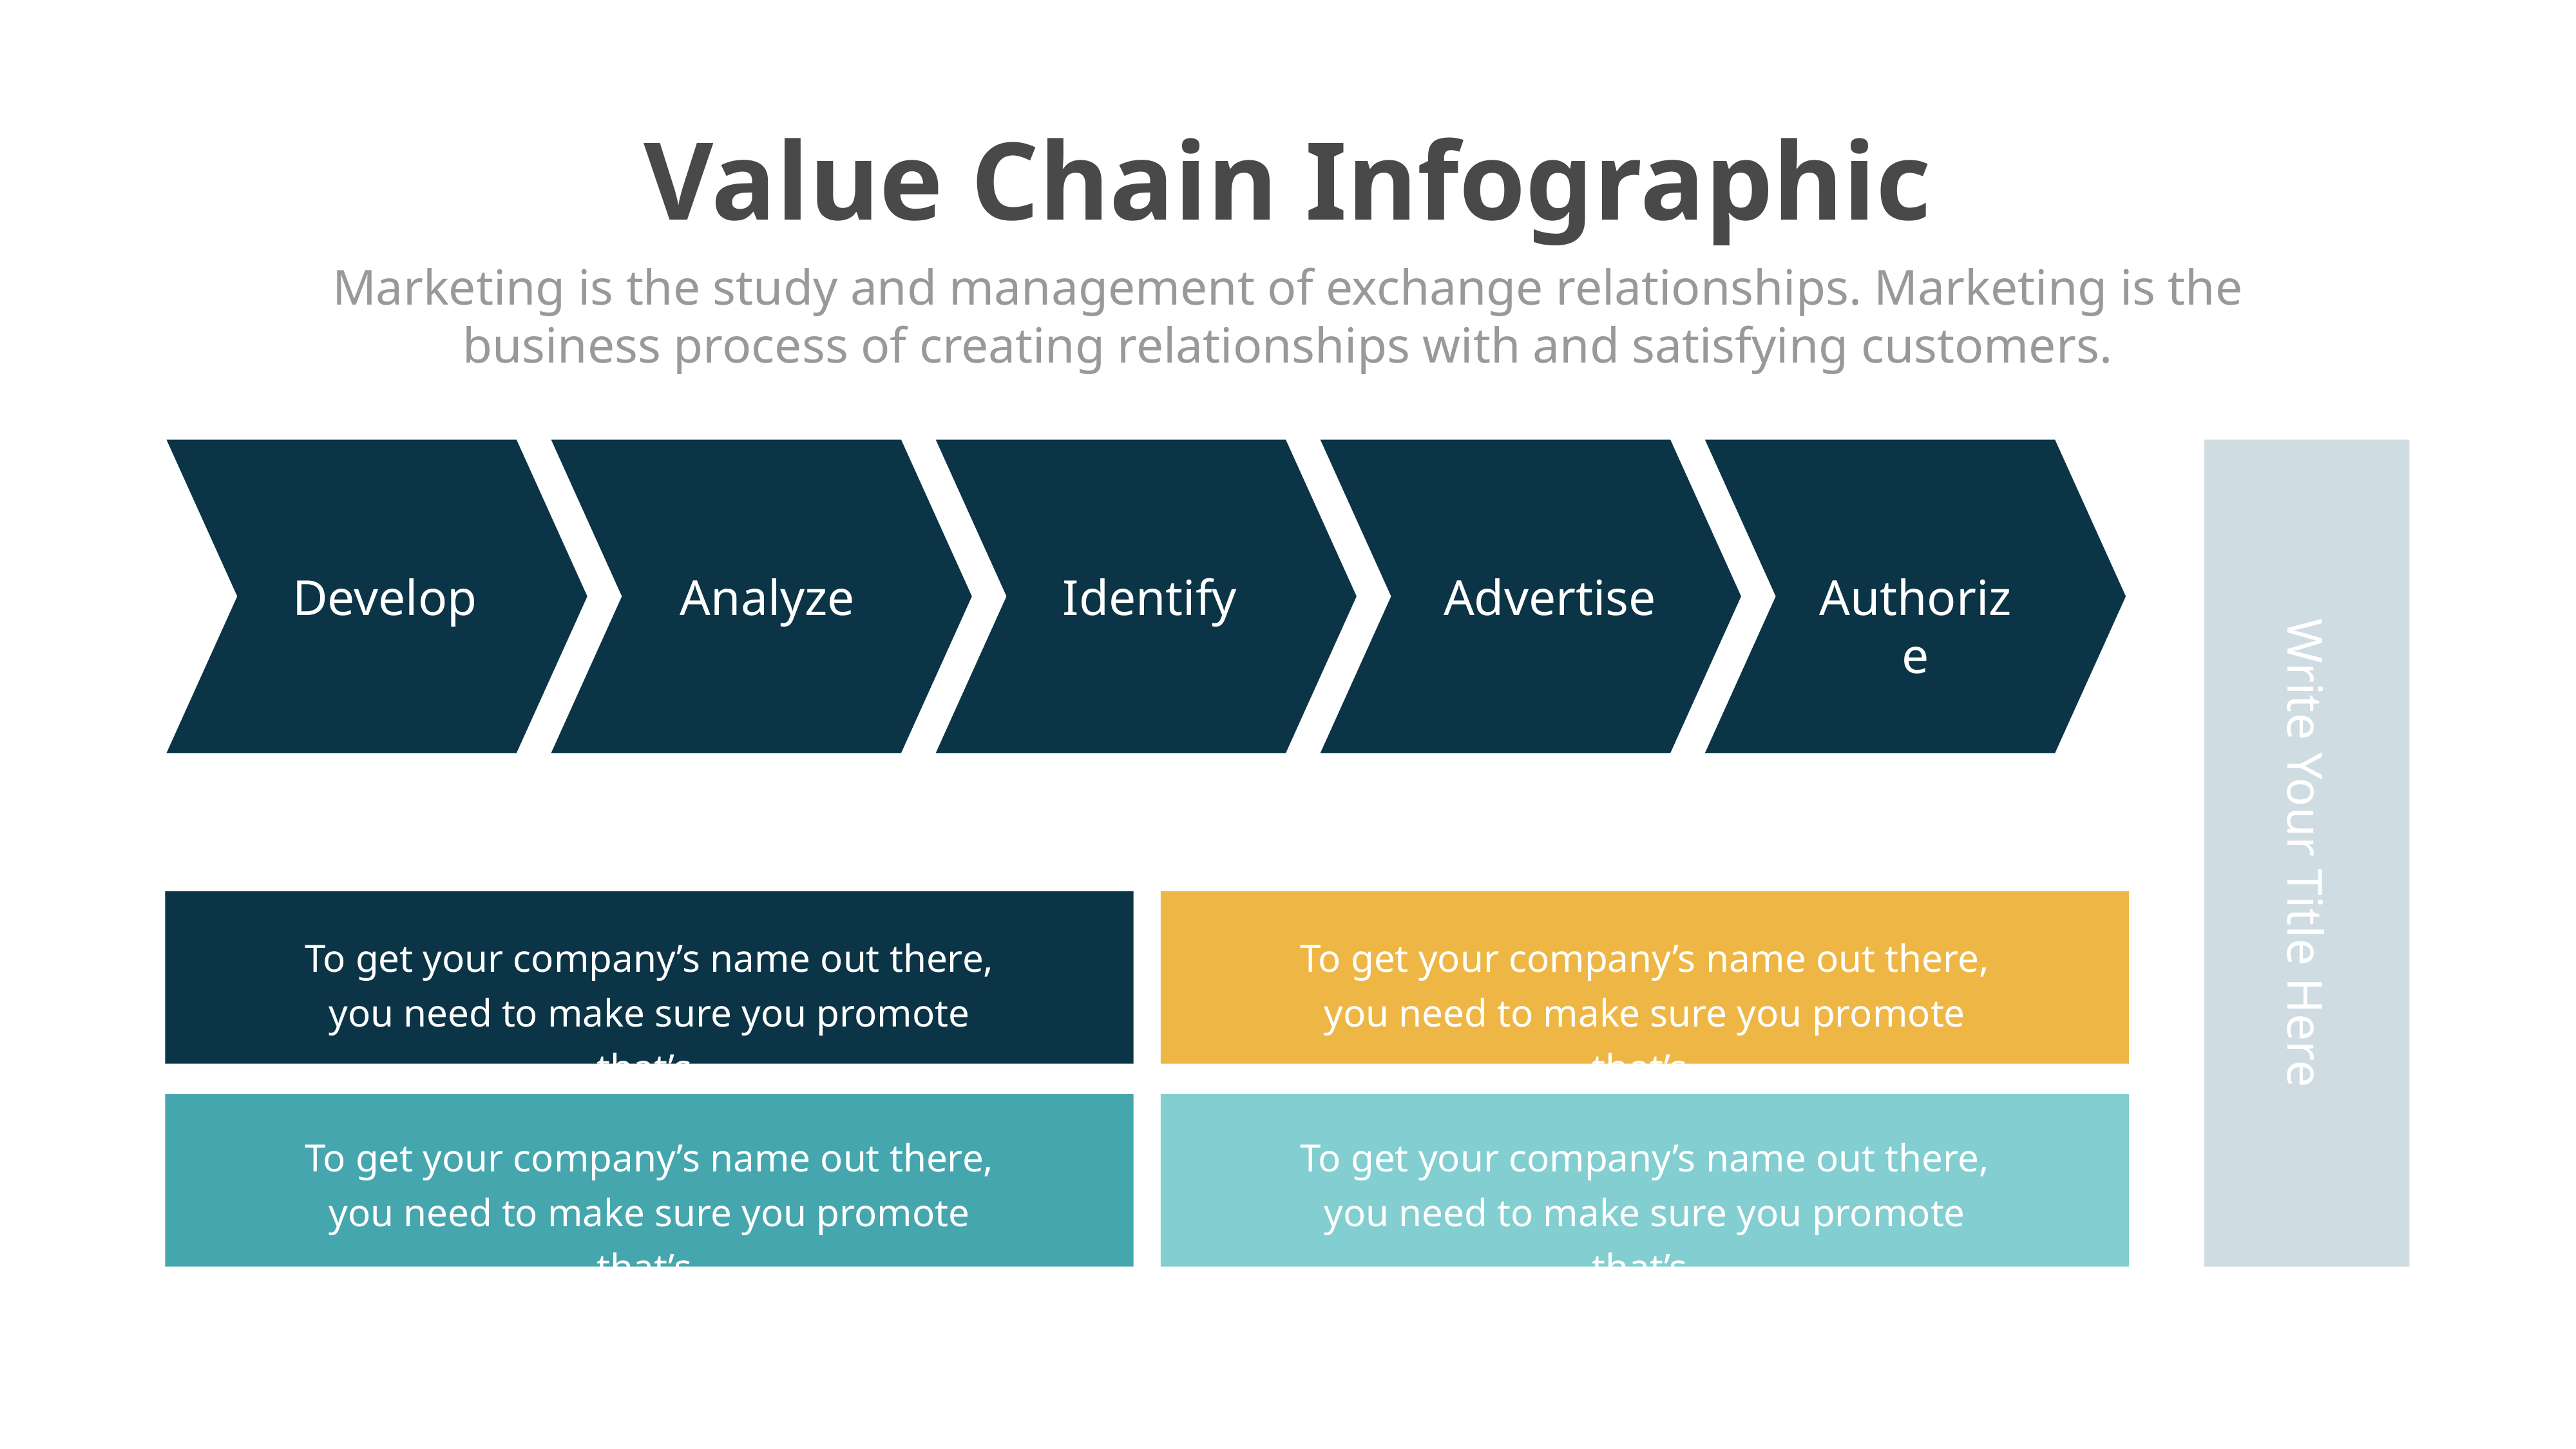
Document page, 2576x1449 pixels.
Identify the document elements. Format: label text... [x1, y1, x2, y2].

text_box Develop [266, 562, 504, 630]
text_box [165, 439, 588, 754]
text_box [281, 108, 2295, 379]
text_box To get your company’s name out there, you need to make sure you promote that’s. [266, 920, 1033, 1094]
text_box [1319, 439, 1742, 754]
text_box To get your company’s name out there, you need to make sure you promote that’s. [1262, 1119, 2028, 1294]
text_box [164, 1094, 1134, 1267]
text_box Authorize [1797, 562, 2034, 688]
text_box [1160, 891, 2130, 1065]
text_box [549, 439, 973, 754]
text_box [164, 891, 1134, 1065]
text_box [1704, 439, 2127, 754]
text_box [935, 439, 1358, 754]
text_box [1160, 1094, 2130, 1267]
text_box Analyze [649, 562, 886, 630]
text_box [2204, 439, 2410, 1267]
text_box Advertise [1431, 562, 1668, 630]
text_box To get your company’s name out there, you need to make sure you promote that’s. [266, 1119, 1033, 1294]
text_box To get your company’s name out there, you need to make sure you promote that’s. [1262, 920, 2028, 1094]
text_box Identify [1031, 562, 1268, 630]
